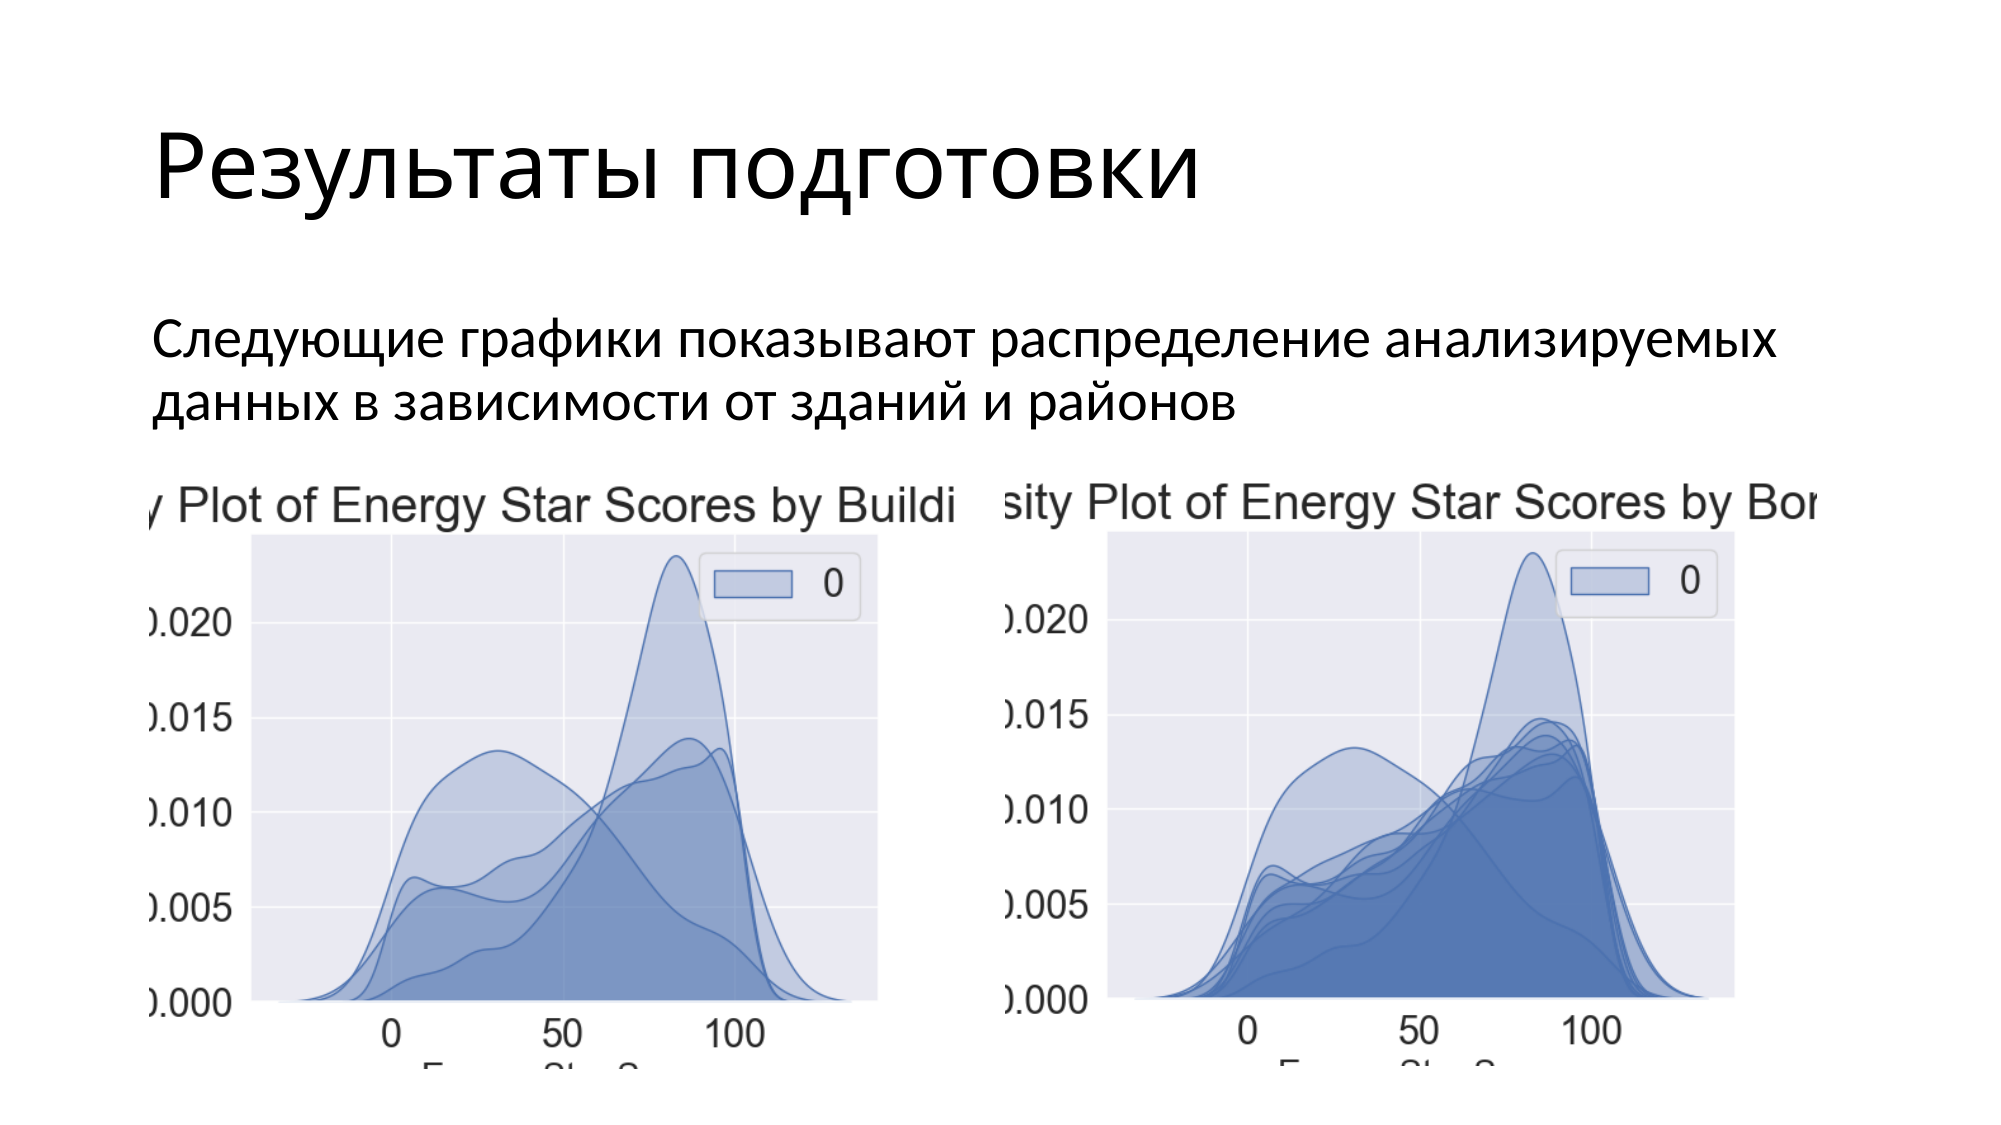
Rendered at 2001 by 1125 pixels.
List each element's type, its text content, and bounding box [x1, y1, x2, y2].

list Следующие графики показывают распределение анализируемых данных в зависимости от зданий и районов [137, 299, 1863, 1014]
picture [149, 460, 960, 1069]
title Результаты подготовки [137, 59, 1863, 278]
picture [1005, 457, 1817, 1066]
